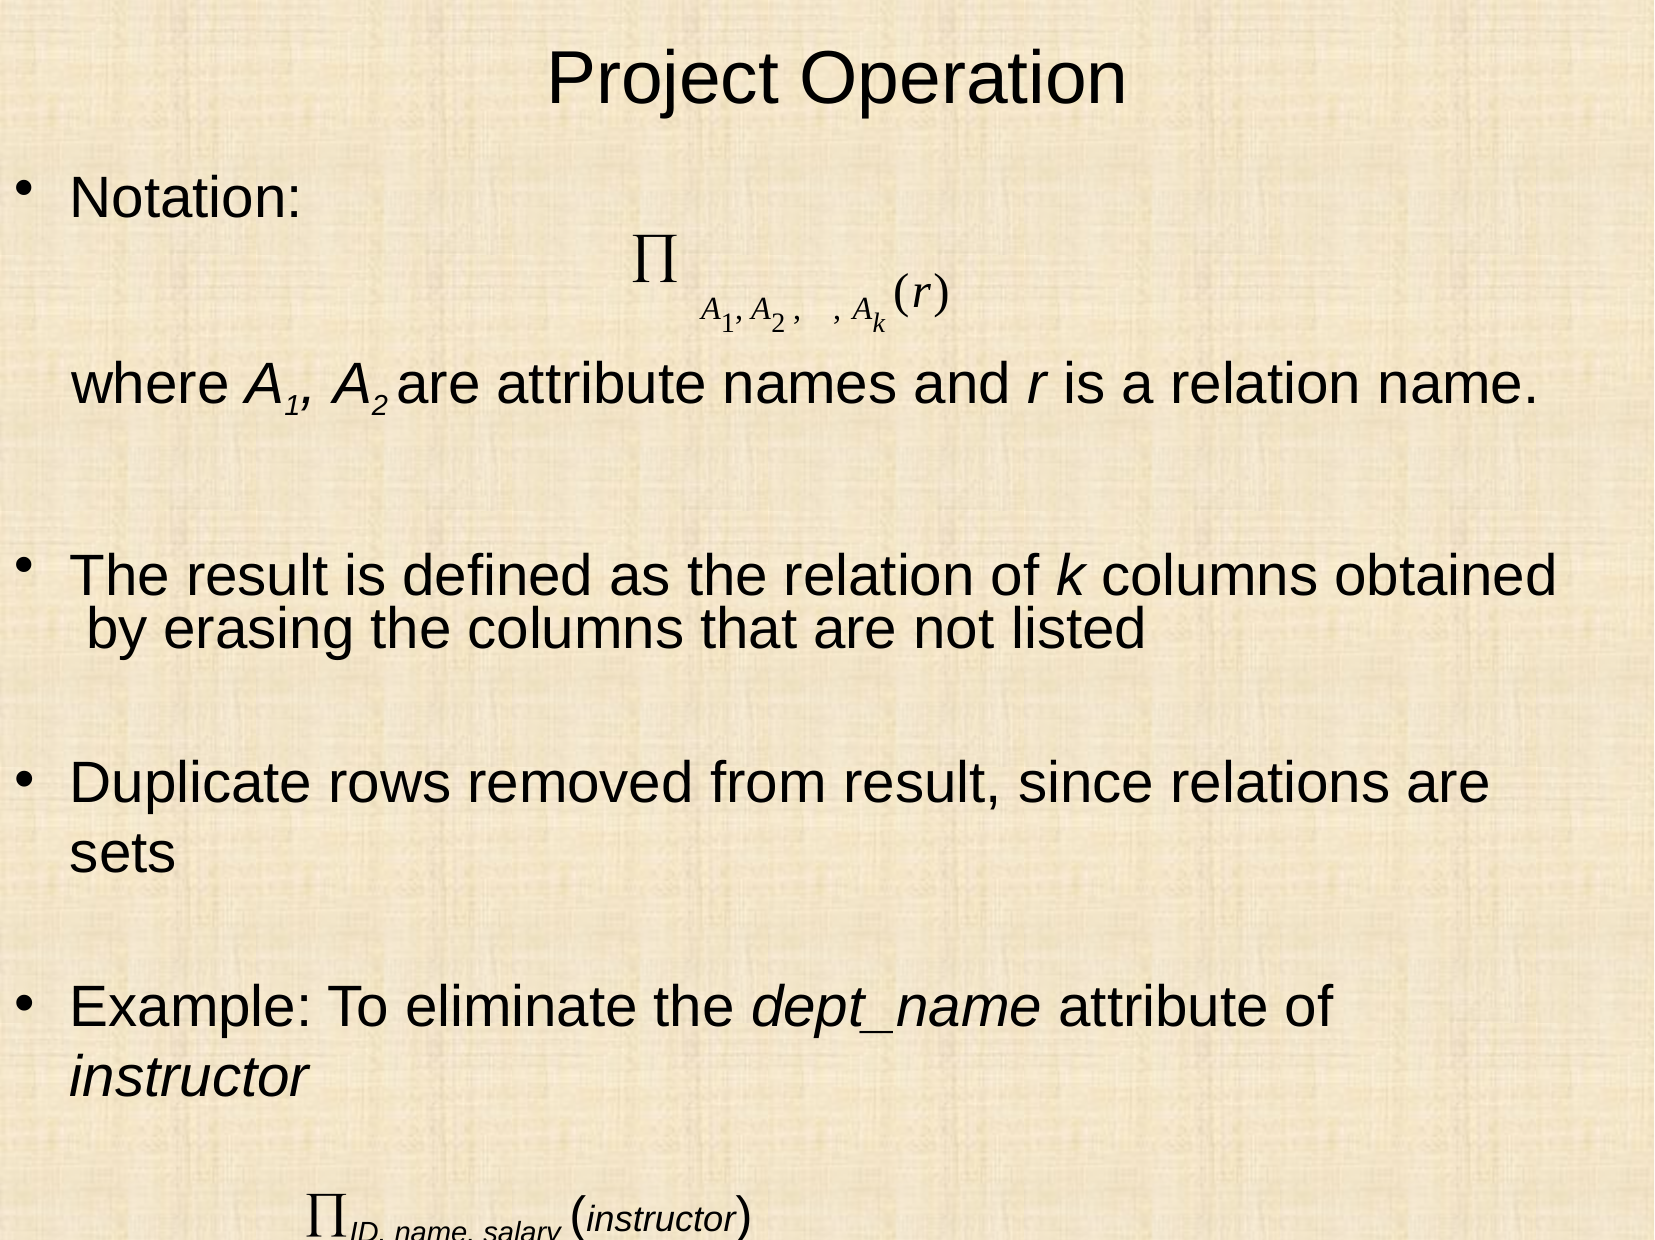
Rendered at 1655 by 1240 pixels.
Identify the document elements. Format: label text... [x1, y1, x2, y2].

text_box  [628, 219, 663, 289]
title Project Operation [544, 26, 1132, 236]
text_box A1, A2 ,, Ak (r) [694, 233, 965, 339]
text_box Notation: [12, 157, 306, 230]
text_box where A1, A2 are attribute names and r is a relation name. The result is defined as the relation of k columns obtained by erasing the columns that are not listed Duplicate rows removed from result, since relations are sets Example: To eliminate the dept_name attribute of instructor ID, name, salary (instructor) [6, 343, 1624, 1240]
